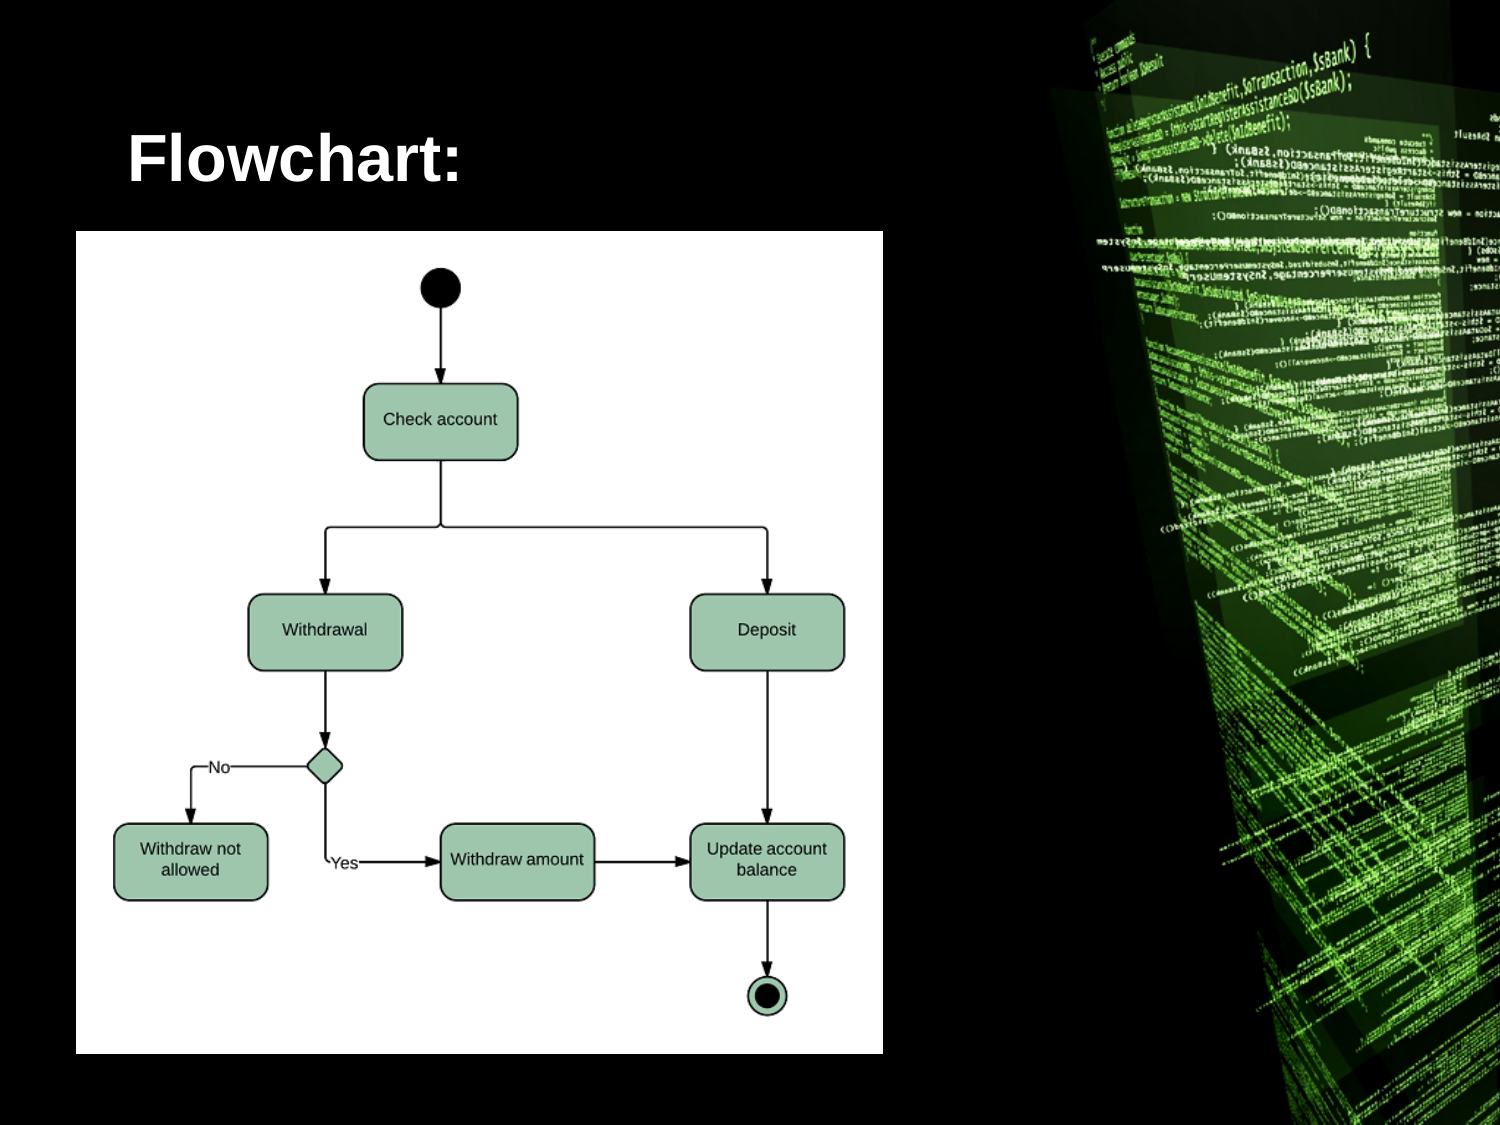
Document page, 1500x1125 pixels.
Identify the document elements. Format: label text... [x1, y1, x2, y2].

picture [0, 0, 1500, 1125]
title Flowchart: [111, 101, 1013, 209]
